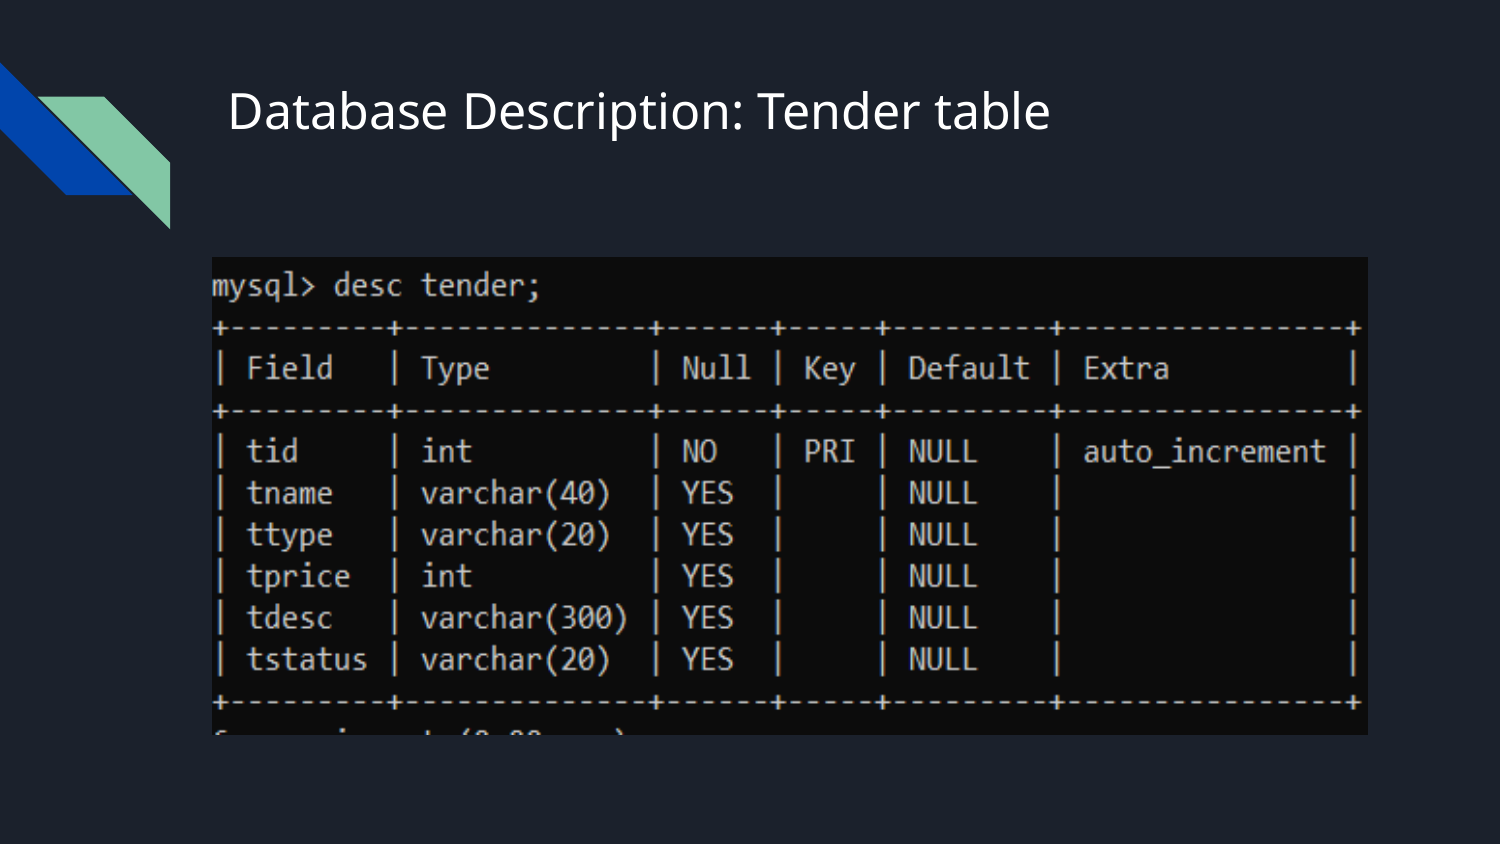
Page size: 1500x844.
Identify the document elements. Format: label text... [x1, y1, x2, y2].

picture [212, 256, 1368, 735]
title Database Description: Tender table [212, 64, 1368, 215]
